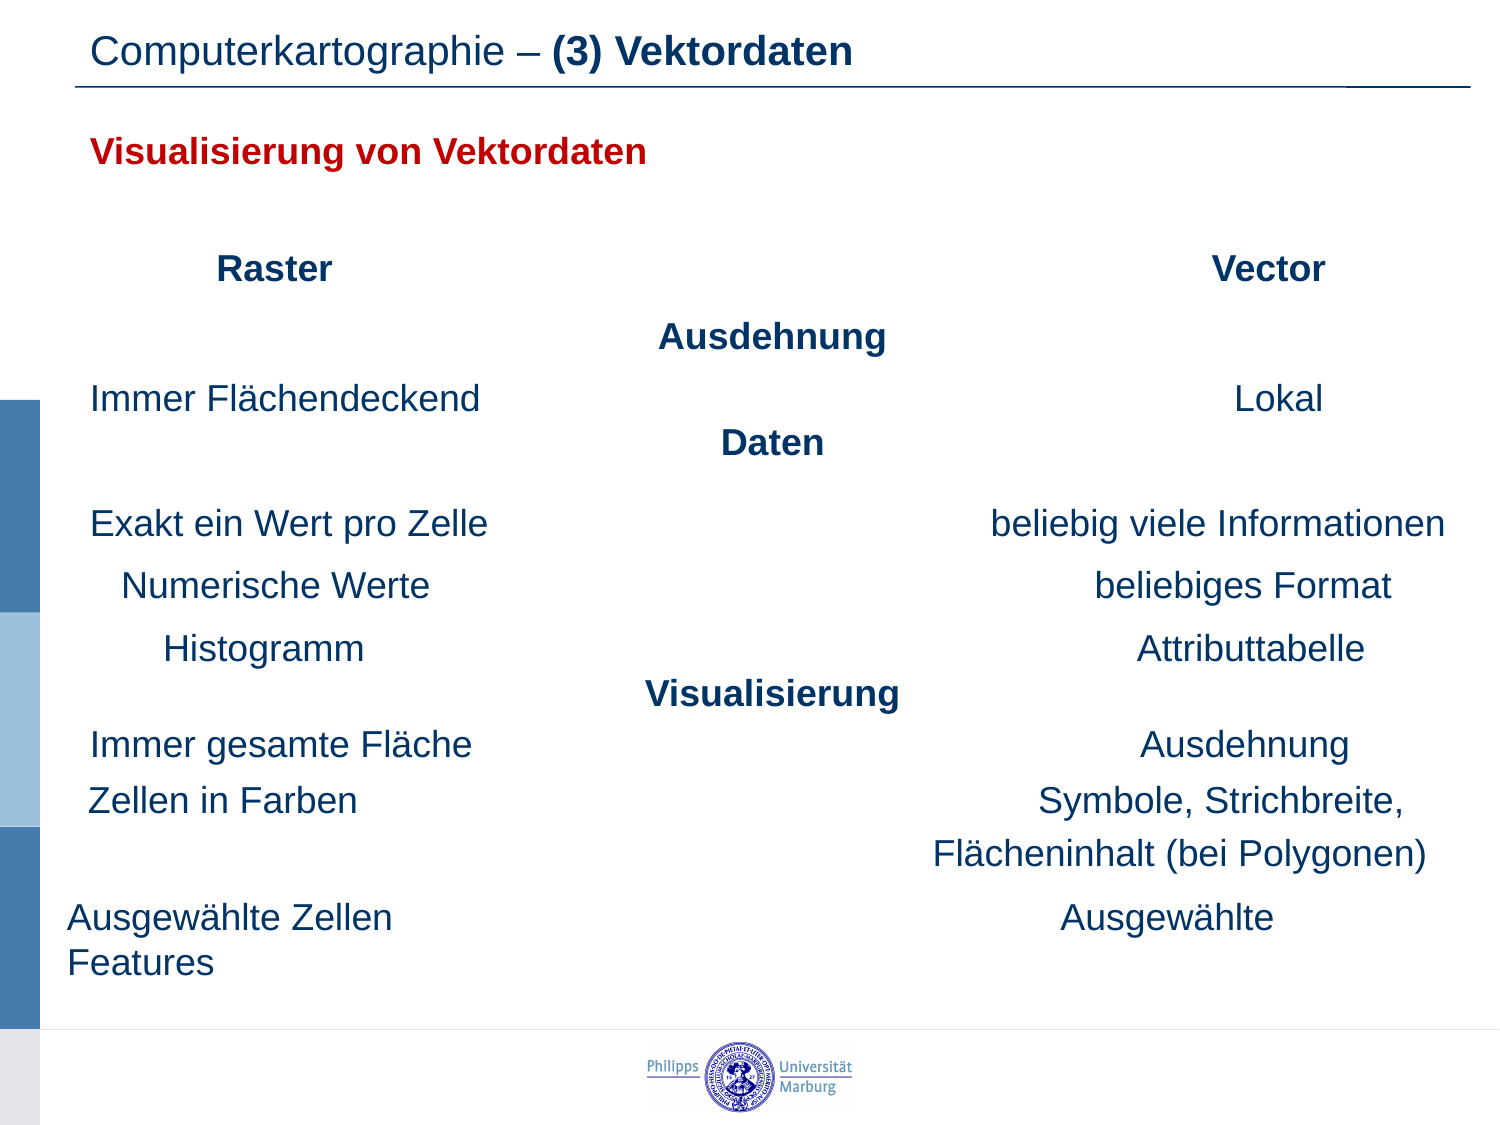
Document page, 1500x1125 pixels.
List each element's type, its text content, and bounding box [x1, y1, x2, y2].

picture [646, 1041, 853, 1113]
text_box Ausgewählte Zellen Ausgewählte Features [52, 885, 1448, 990]
text_box Immer Flächendeckend Lokal [74, 366, 1471, 427]
text_box Visualisierung von Vektordaten [74, 119, 1471, 180]
text_box Histogramm Attributtabelle [74, 617, 1471, 661]
text_box Zellen in Farben Symbole, Strichbreite, Flächeninhalt (bei Polygonen) [52, 769, 1448, 882]
text_box Raster Vector [74, 236, 1471, 297]
text_box Exakt ein Wert pro Zelle beliebig viele Informationen [74, 491, 1471, 552]
text_box Immer gesamte Fläche Ausdehnung [74, 721, 1471, 772]
text_box Numerische Werte beliebiges Format [74, 553, 1471, 613]
text_box Computerkartographie – (3) Vektordaten [74, 7, 1425, 90]
text_box Visualisierung [74, 661, 1471, 721]
text_box Daten [74, 427, 1471, 471]
text_box Ausdehnung [74, 304, 1471, 364]
